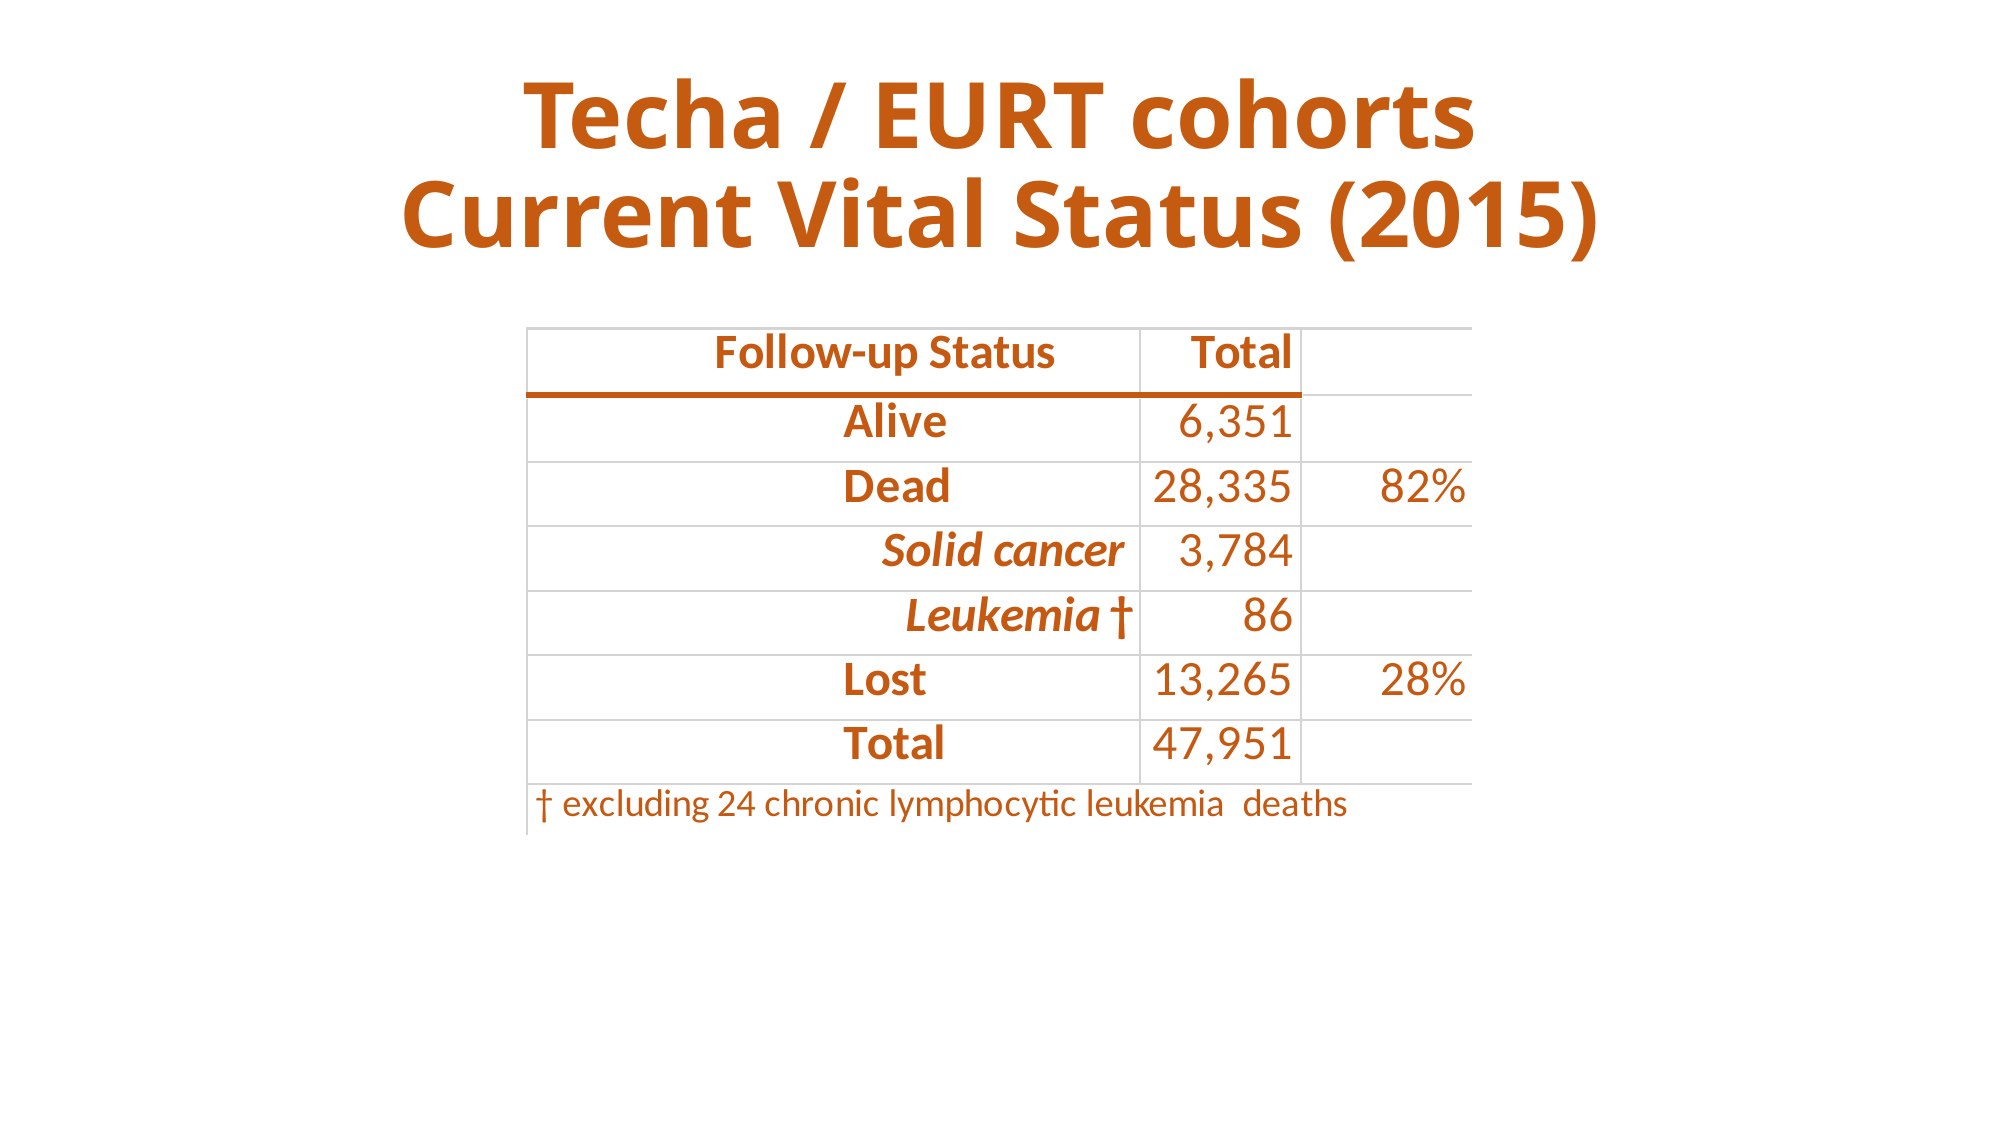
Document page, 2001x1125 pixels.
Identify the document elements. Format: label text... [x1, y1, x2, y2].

title Techa / EURT cohorts Current Vital Status (2015) [137, 59, 1863, 278]
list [525, 327, 1475, 837]
